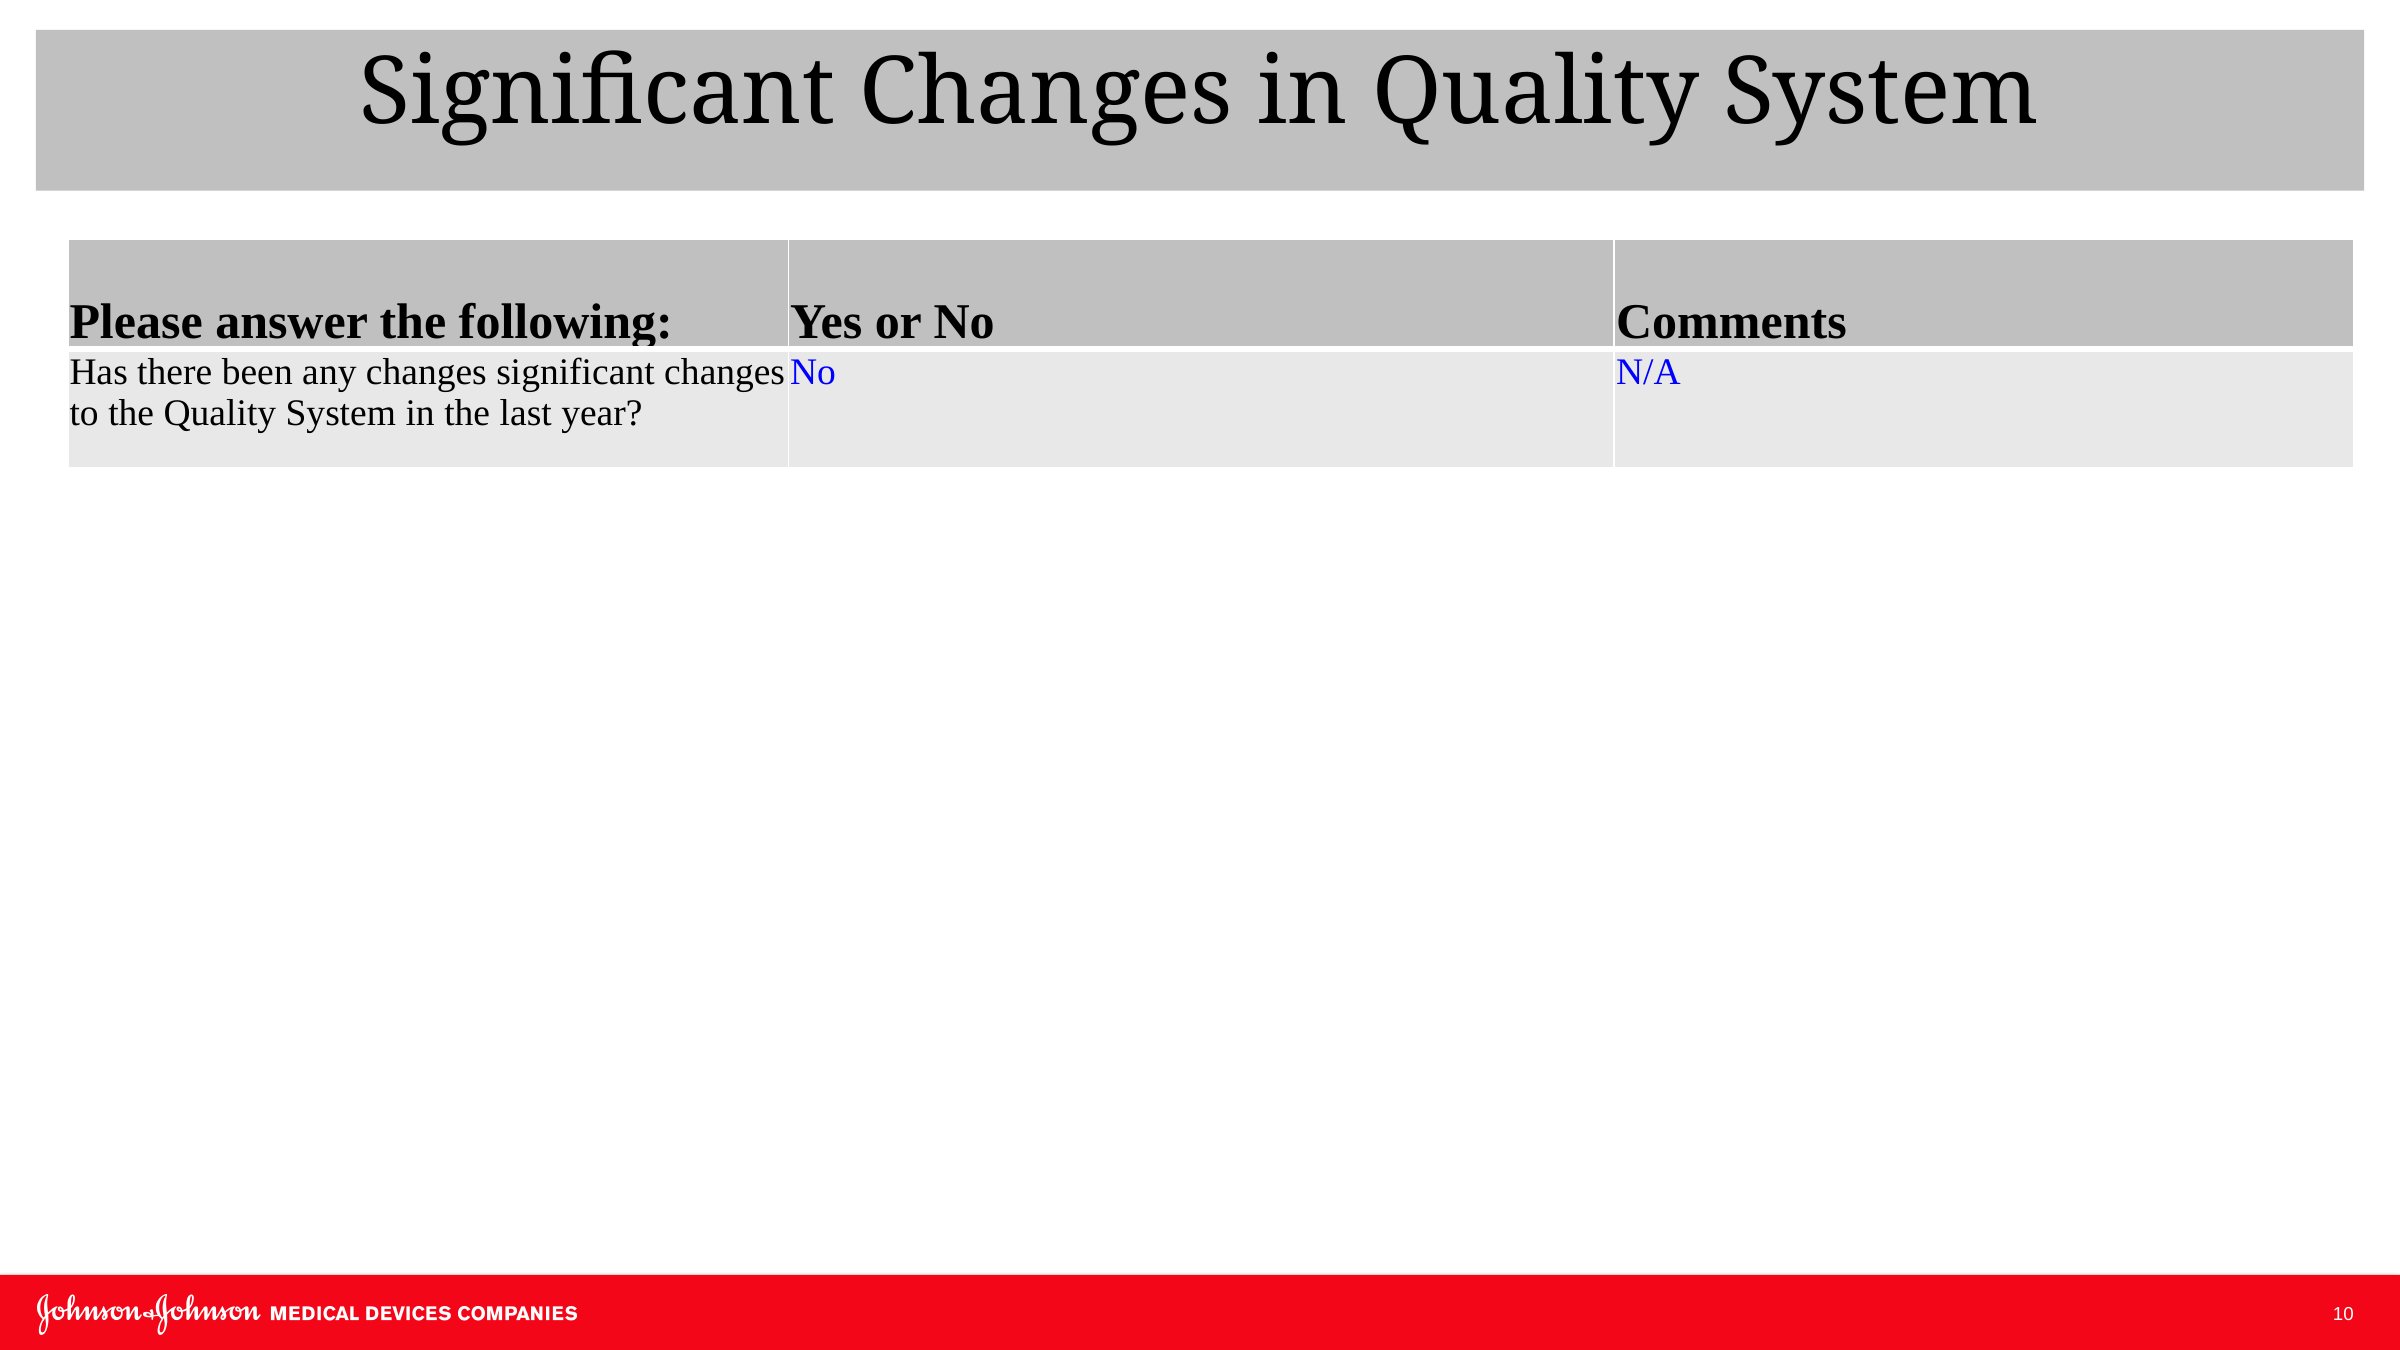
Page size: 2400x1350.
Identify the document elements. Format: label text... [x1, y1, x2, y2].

title Significant Changes in Quality System [35, 29, 2365, 191]
table_header Yes or No [789, 240, 1613, 346]
table_header Please answer the following: [69, 240, 788, 346]
table_cell Has there been any changes significant changes to the Quality System in the last year? [69, 352, 788, 467]
slide_number 10 [2286, 1274, 2355, 1350]
picture [37, 1294, 577, 1335]
table_header Comments [1615, 240, 2353, 346]
table_cell N/A [1615, 352, 2353, 467]
table_cell No [789, 352, 1613, 467]
